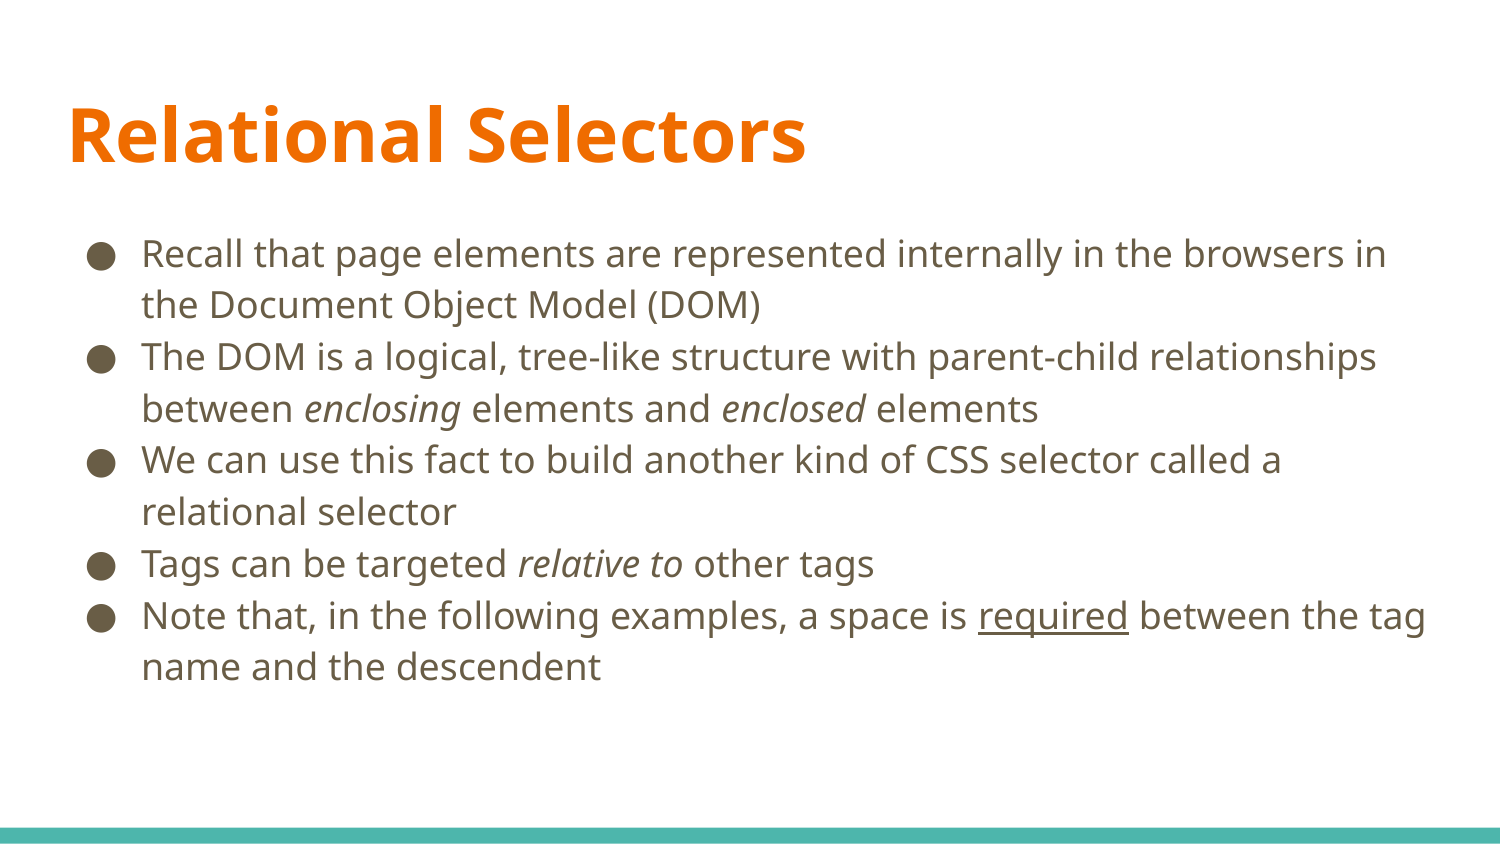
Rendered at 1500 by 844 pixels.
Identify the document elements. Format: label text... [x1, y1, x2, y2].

title Relational Selectors [51, 72, 1449, 189]
list Recall that page elements are represented internally in the browsers in the Document Object Model (DOM) The DOM is a logical, tree-like structure with parent-child relationships between enclosing elements and enclosed elements We can use this fact to build another kind of CSS selector called a relational selector Tags can be targeted relative to other tags Note that, in the following examples, a space is required between the tag name and the descendent [51, 207, 1449, 750]
